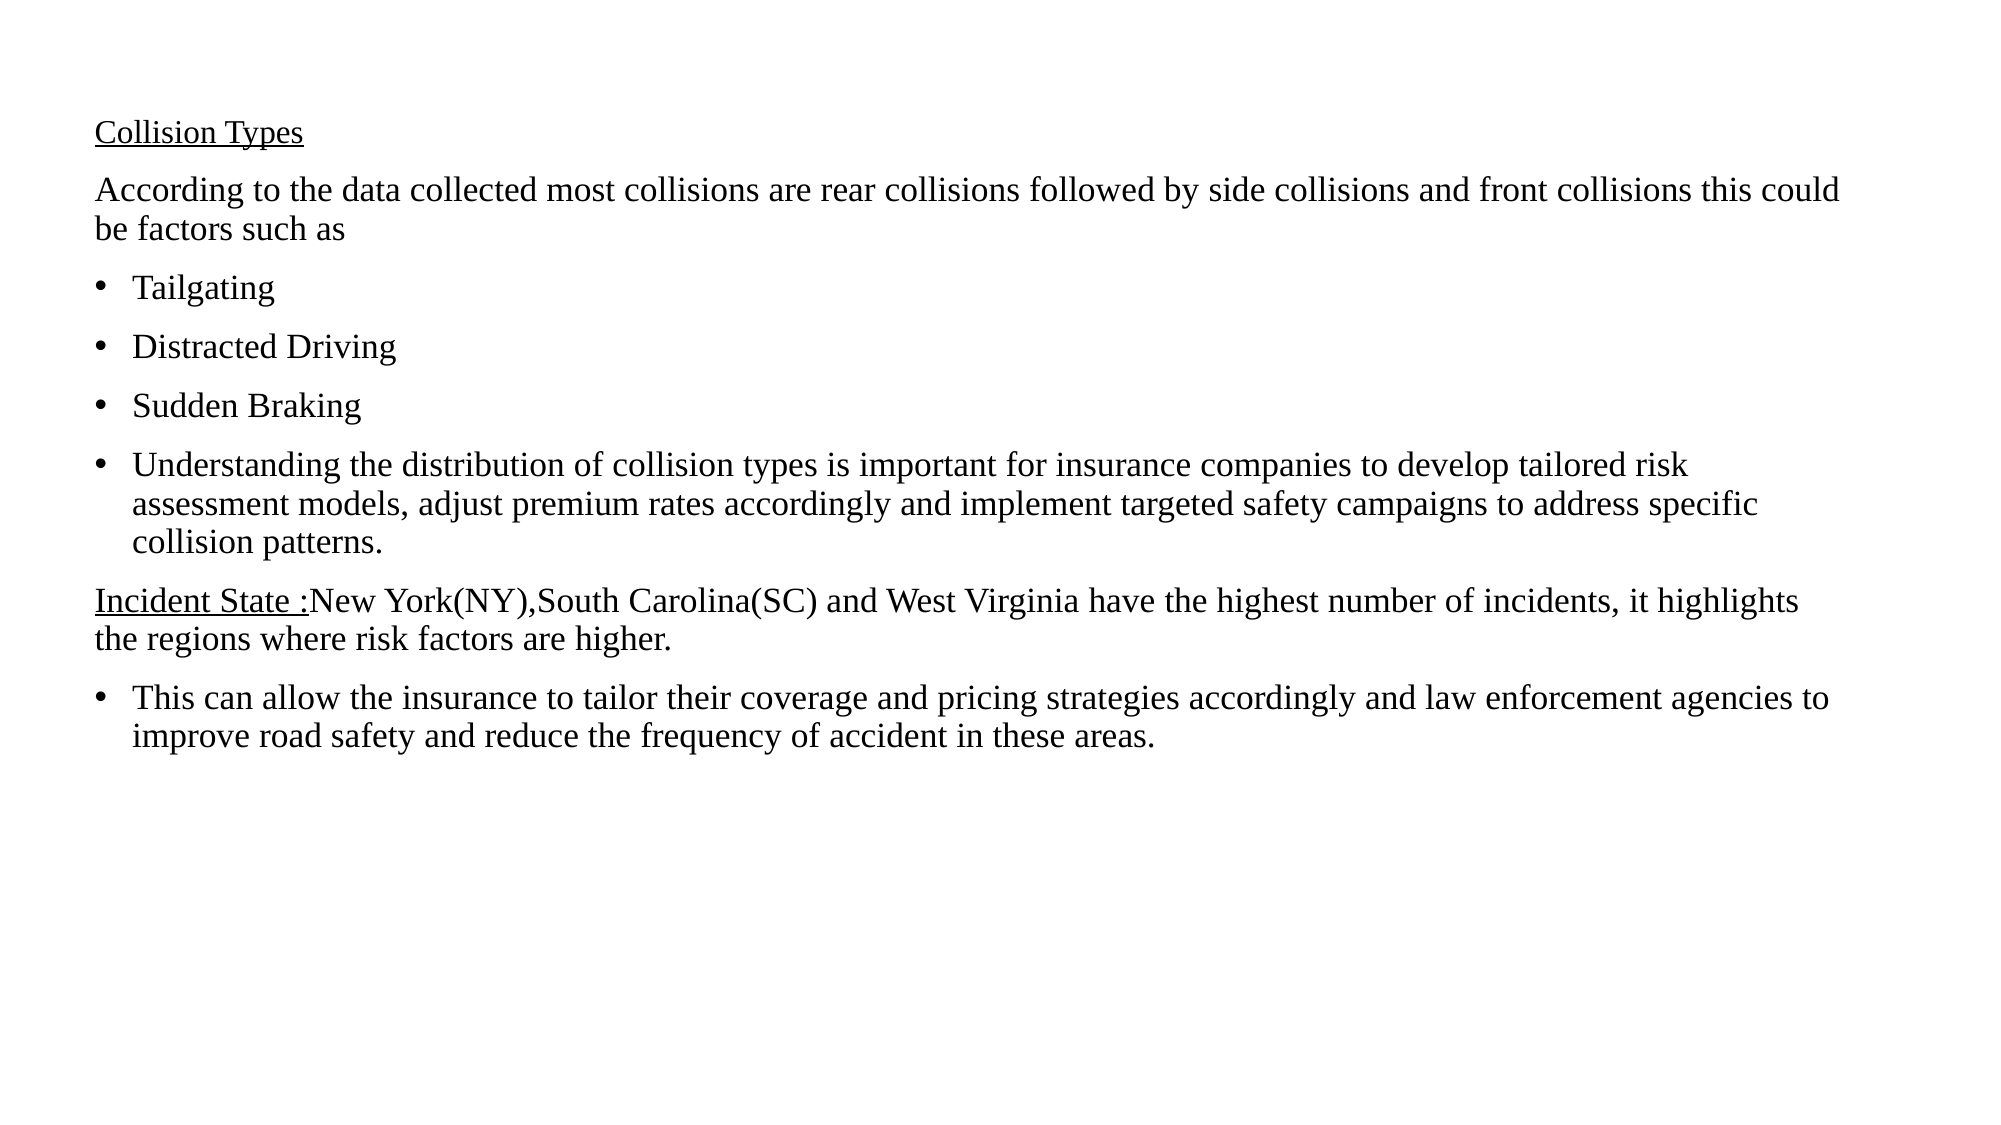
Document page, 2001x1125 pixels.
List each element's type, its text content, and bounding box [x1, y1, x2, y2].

list Collision Types According to the data collected most collisions are rear collisions followed by side collisions and front collisions this could be factors such as Tailgating Distracted Driving Sudden Braking Understanding the distribution of collision types is important for insurance companies to develop tailored risk assessment models, adjust premium rates accordingly and implement targeted safety campaigns to address specific collision patterns. Incident State :New York(NY),South Carolina(SC) and West Virginia have the highest number of incidents, it highlights the regions where risk factors are higher. This can allow the insurance to tailor their coverage and pricing strategies accordingly and law enforcement agencies to improve road safety and reduce the frequency of accident in these areas. [79, 107, 1863, 1014]
